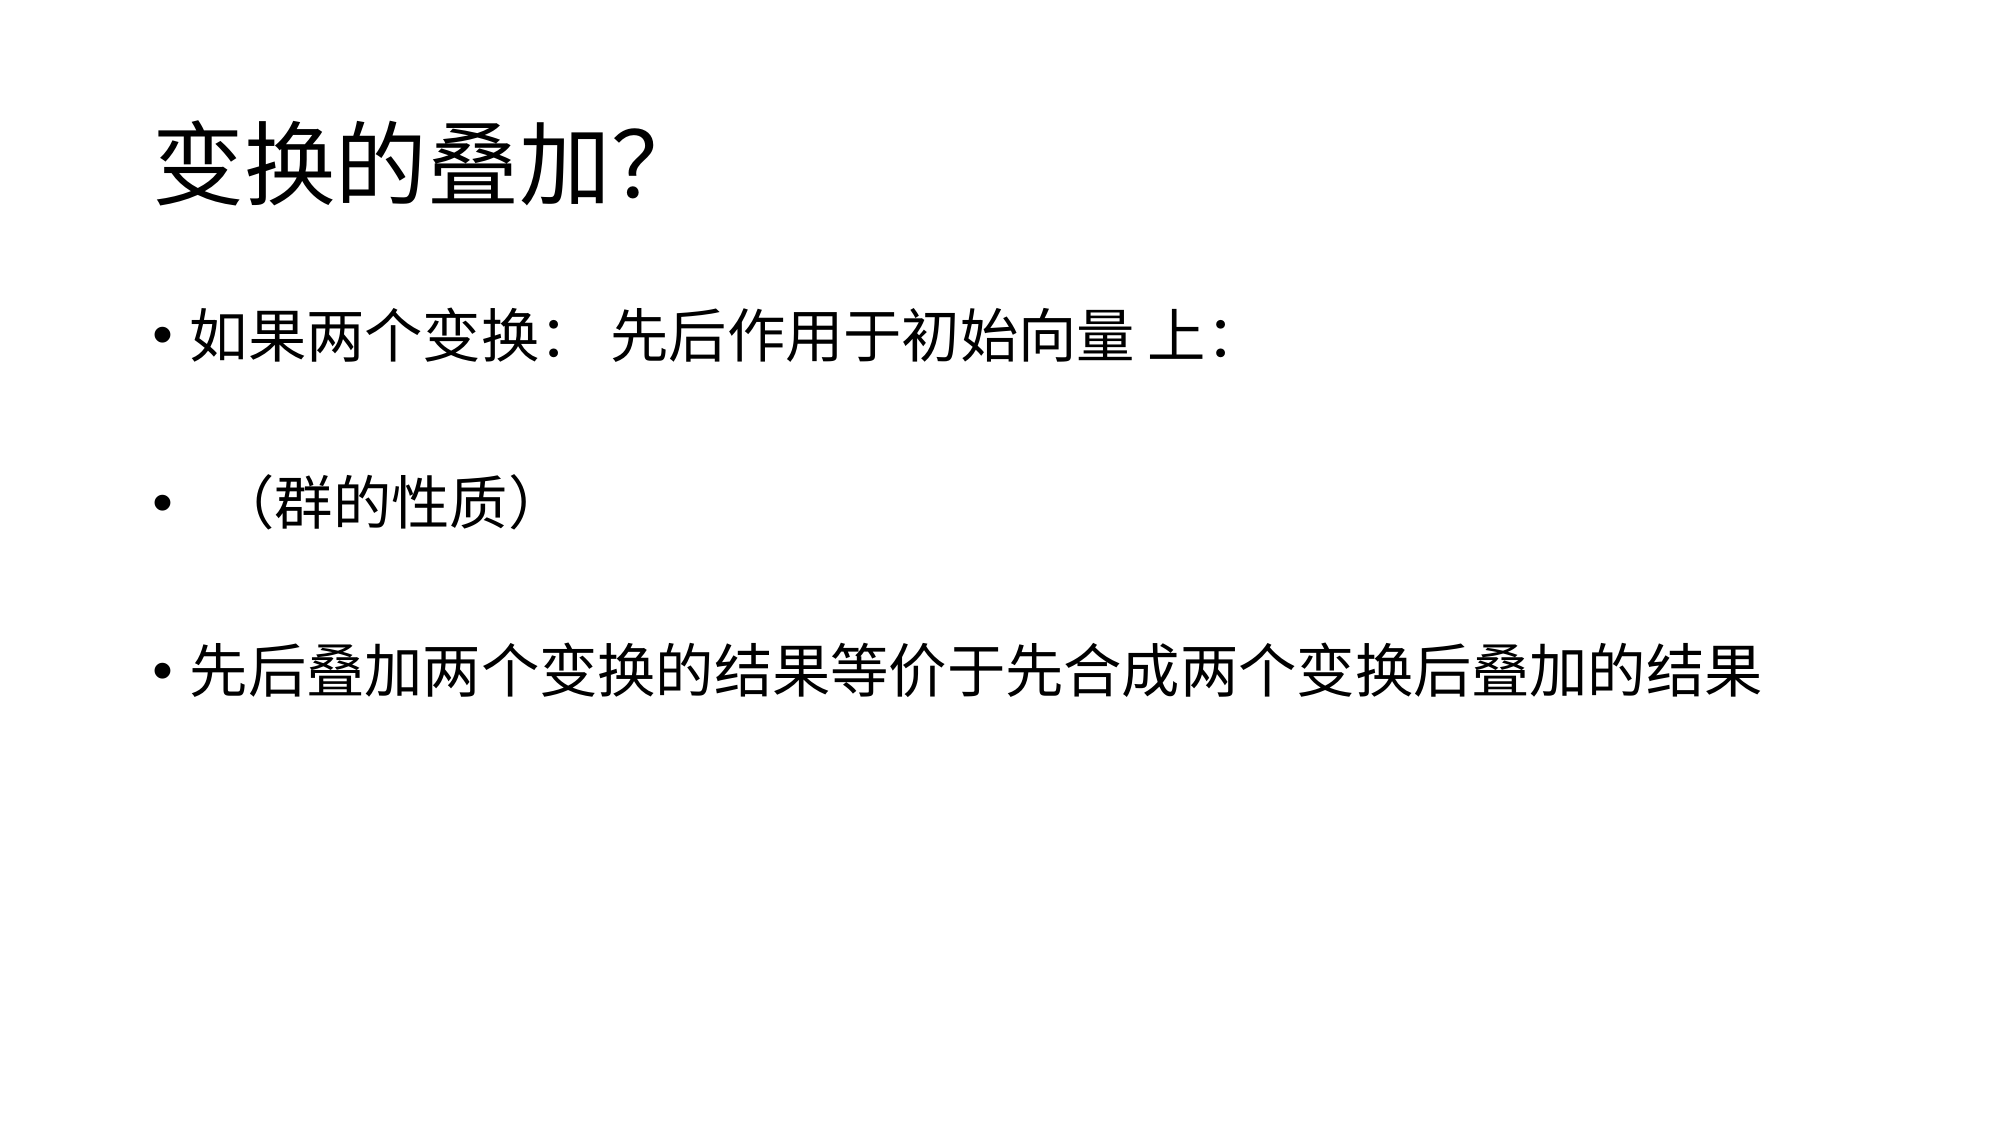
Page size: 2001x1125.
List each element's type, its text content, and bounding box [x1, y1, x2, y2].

title 变换的叠加？ [137, 59, 1863, 278]
